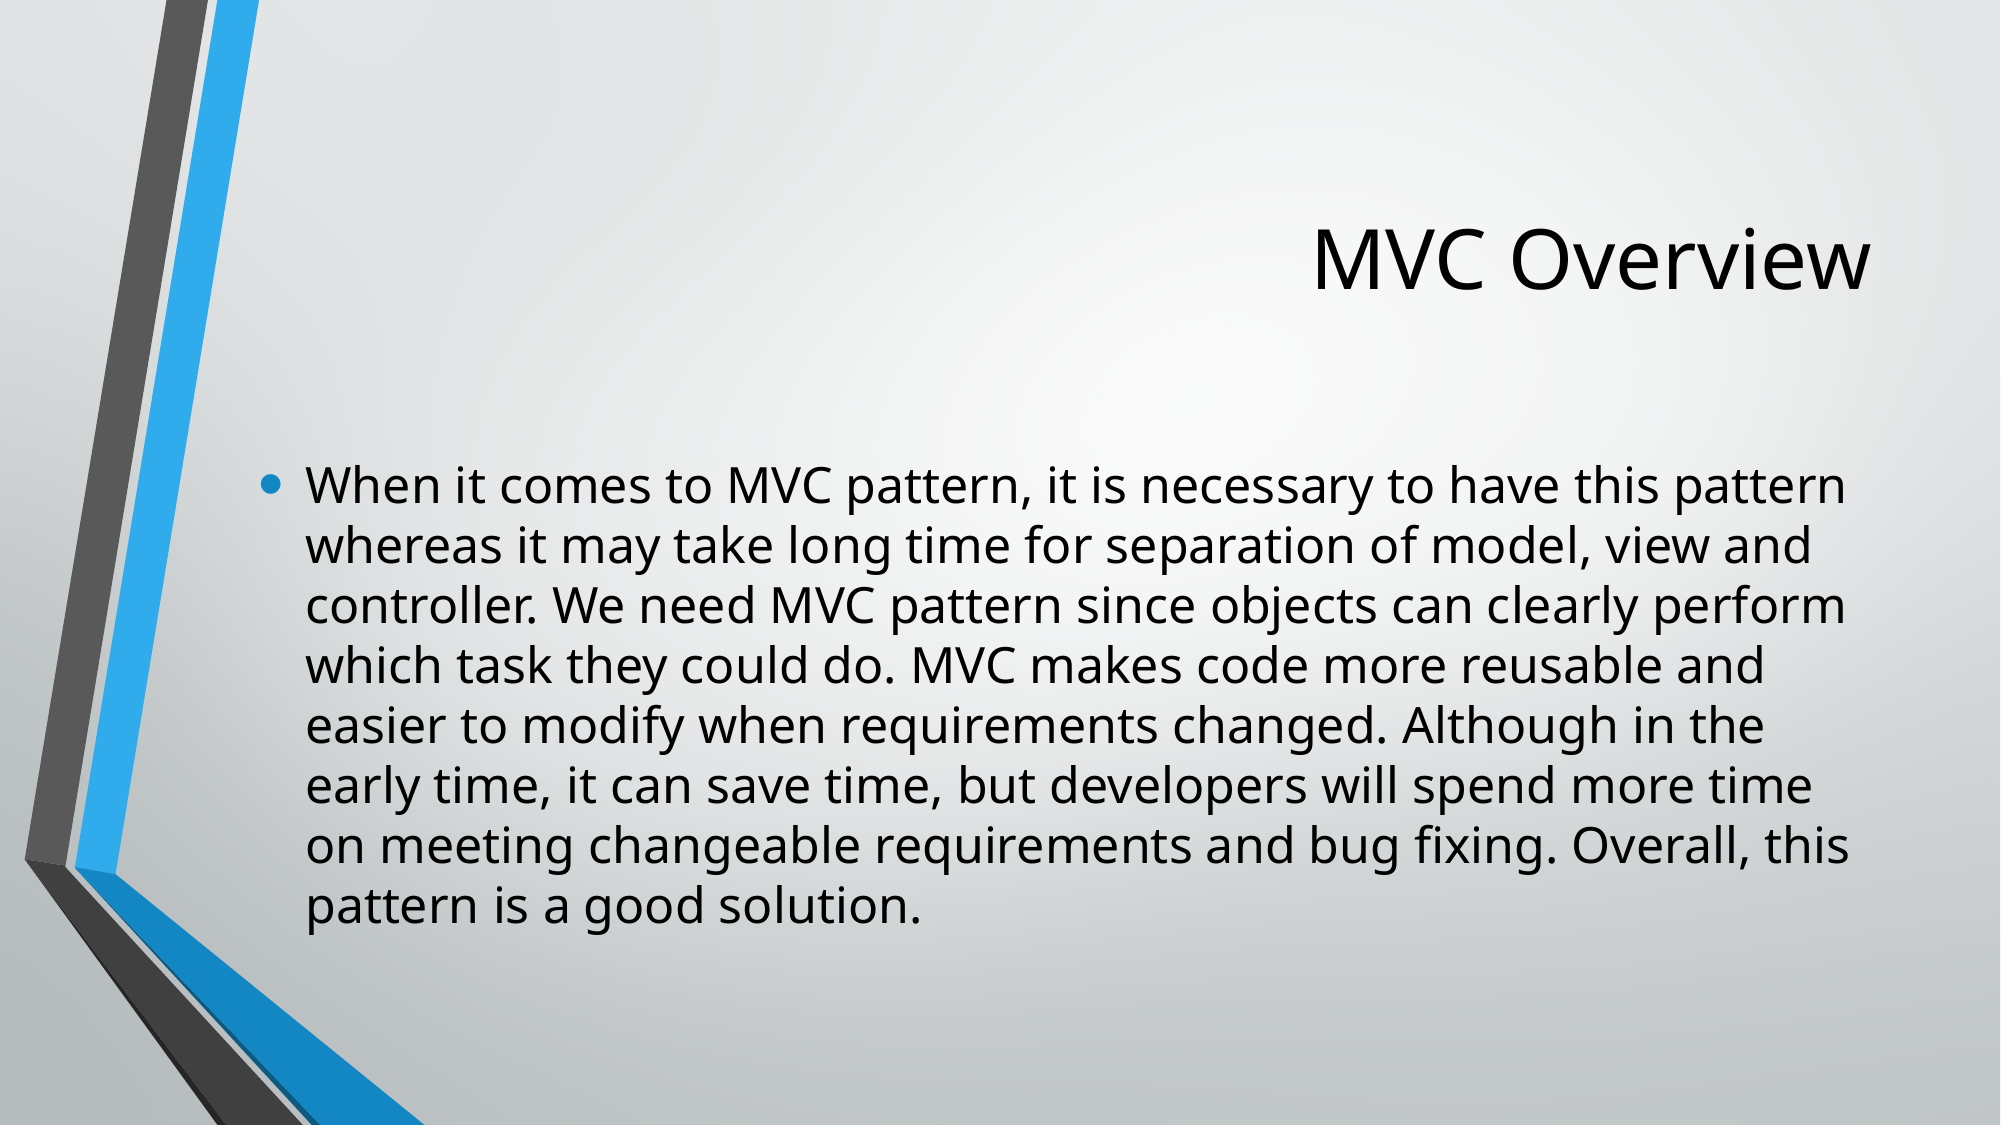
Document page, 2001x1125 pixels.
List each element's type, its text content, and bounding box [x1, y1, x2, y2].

list When it comes to MVC pattern, it is necessary to have this pattern whereas it may take long time for separation of model, view and controller. We need MVC pattern since objects can clearly perform which task they could do. MVC makes code more reusable and easier to modify when requirements changed. Although in the early time, it can save time, but developers will spend more time on meeting changeable requirements and bug fixing. Overall, this pattern is a good solution. [243, 437, 1887, 950]
title MVC Overview [243, 112, 1887, 400]
